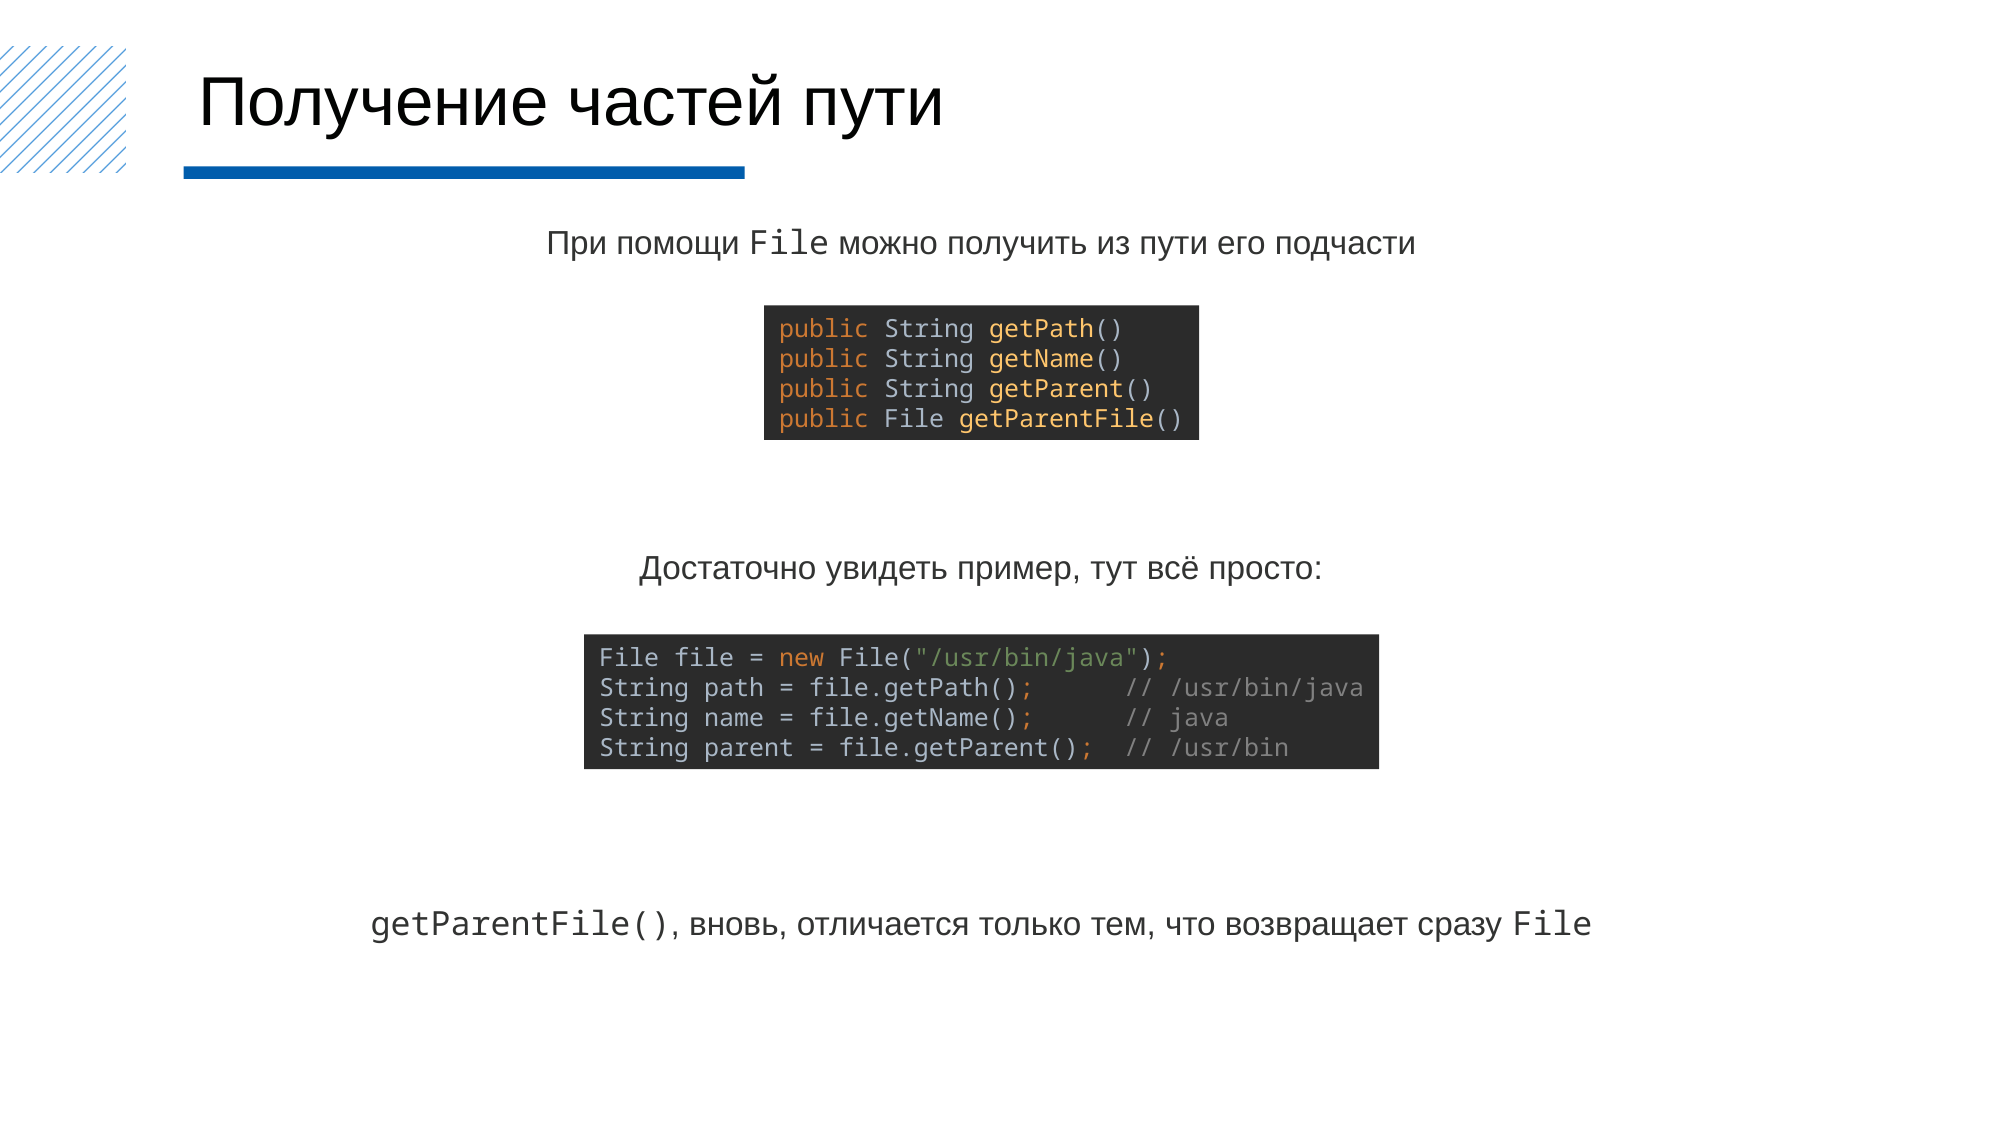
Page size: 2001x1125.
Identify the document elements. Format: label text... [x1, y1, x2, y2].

text_box При помощи File можно получить из пути его подчасти [98, 213, 1865, 269]
text_box File file = new File("/usr/bin/java"); String path = file.getPath(); // /usr/bin/java String name = file.getName(); // java String parent = file.getParent(); // /usr/bin [584, 634, 1380, 770]
text_box Достаточно увидеть пример, тут всё просто: [98, 538, 1865, 594]
text_box getParentFile(), вновь, отличается только тем, что возвращает сразу File [98, 894, 1865, 950]
picture [0, 46, 126, 173]
list Получение частей пути [183, 58, 1780, 149]
text_box public String getPath() public String getName() public String getParent() public File getParentFile() [764, 305, 1200, 440]
